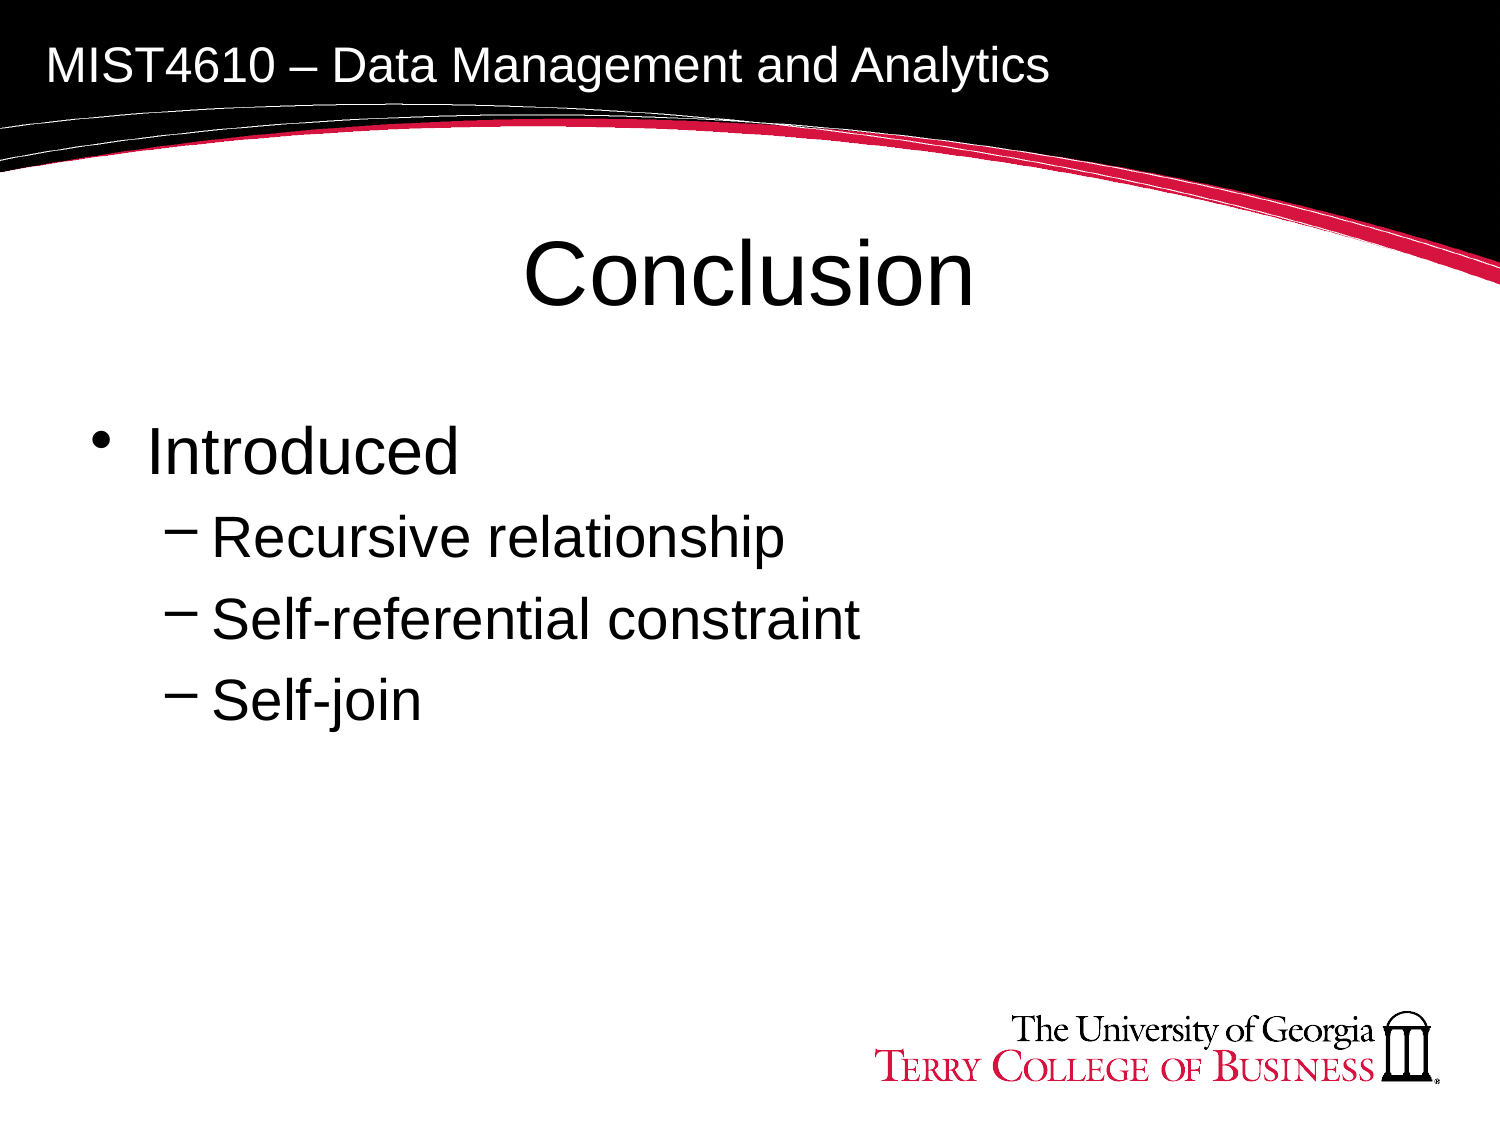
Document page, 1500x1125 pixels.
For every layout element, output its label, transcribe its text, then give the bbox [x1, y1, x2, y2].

picture [875, 1011, 1440, 1084]
picture [0, 0, 1500, 286]
list Introduced Recursive relationship Self-referential constraint Self-join [75, 399, 1425, 1005]
title Conclusion [75, 174, 1425, 363]
